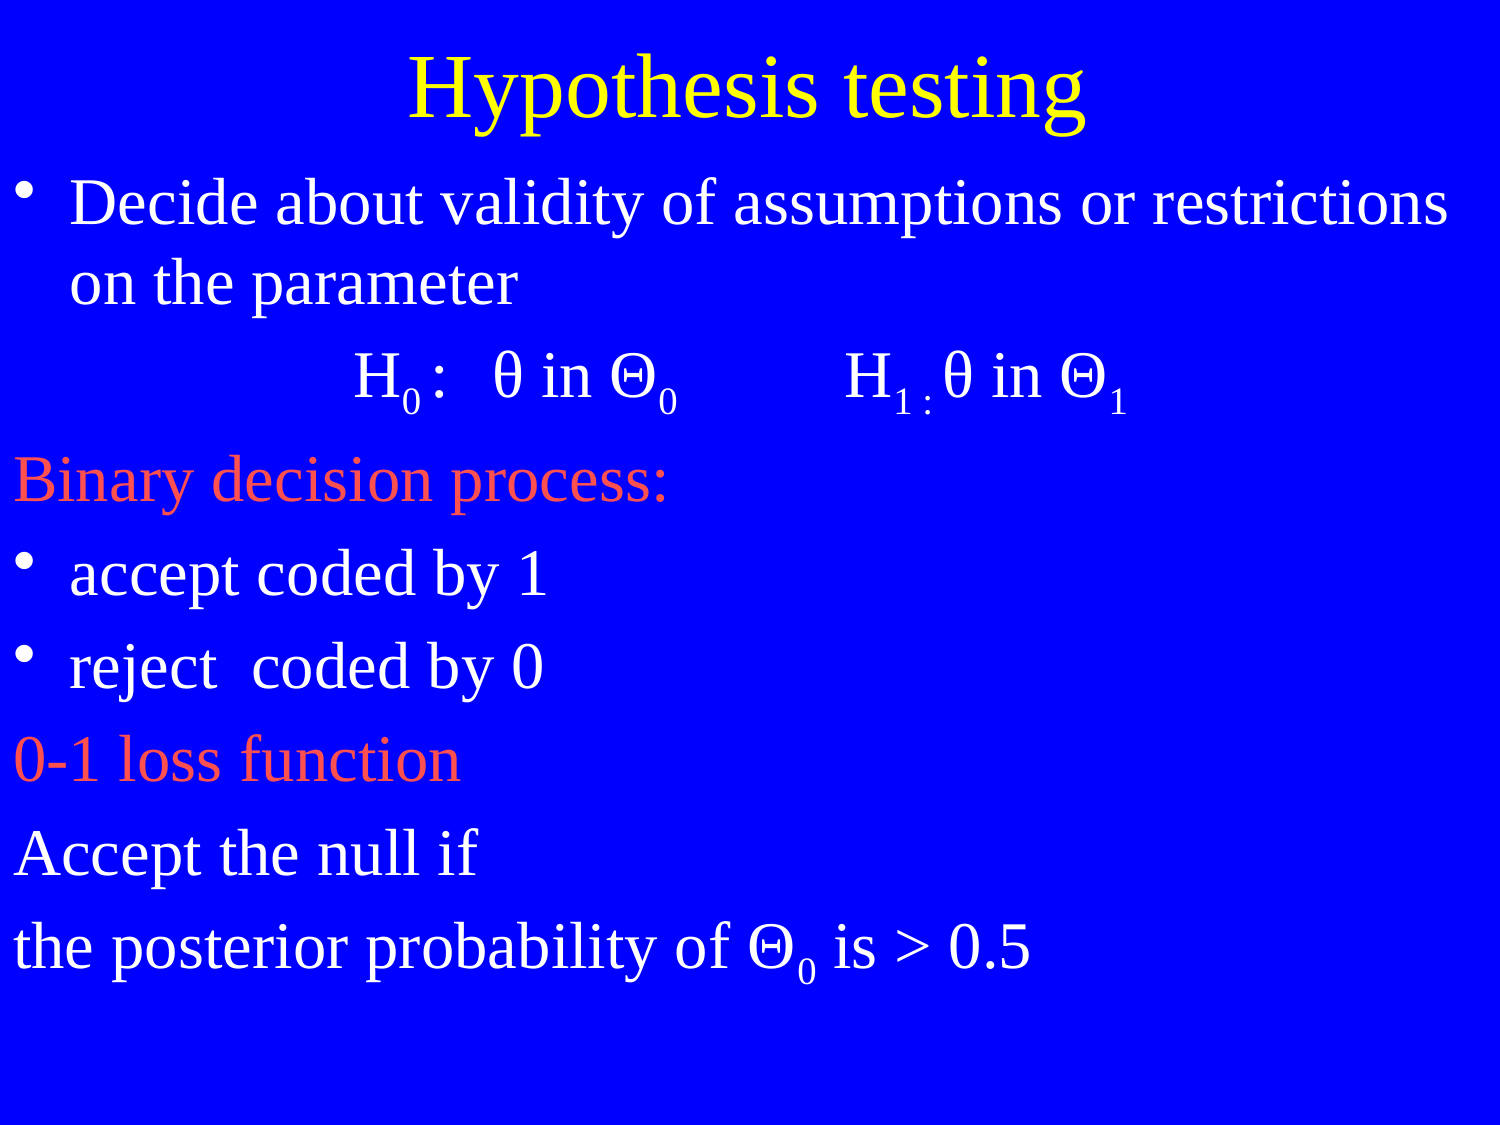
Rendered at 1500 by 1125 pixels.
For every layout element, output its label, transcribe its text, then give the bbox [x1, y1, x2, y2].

title Hypothesis testing [0, 0, 1500, 149]
list Decide about validity of assumptions or restrictions on the parameter H0 : θ in Θ0 H1 : θ in Θ1 Binary decision process: accept coded by 1 reject coded by 0 0-1 loss function Accept the null if the posterior probability of Θ0 is > 0.5 [0, 149, 1500, 1125]
